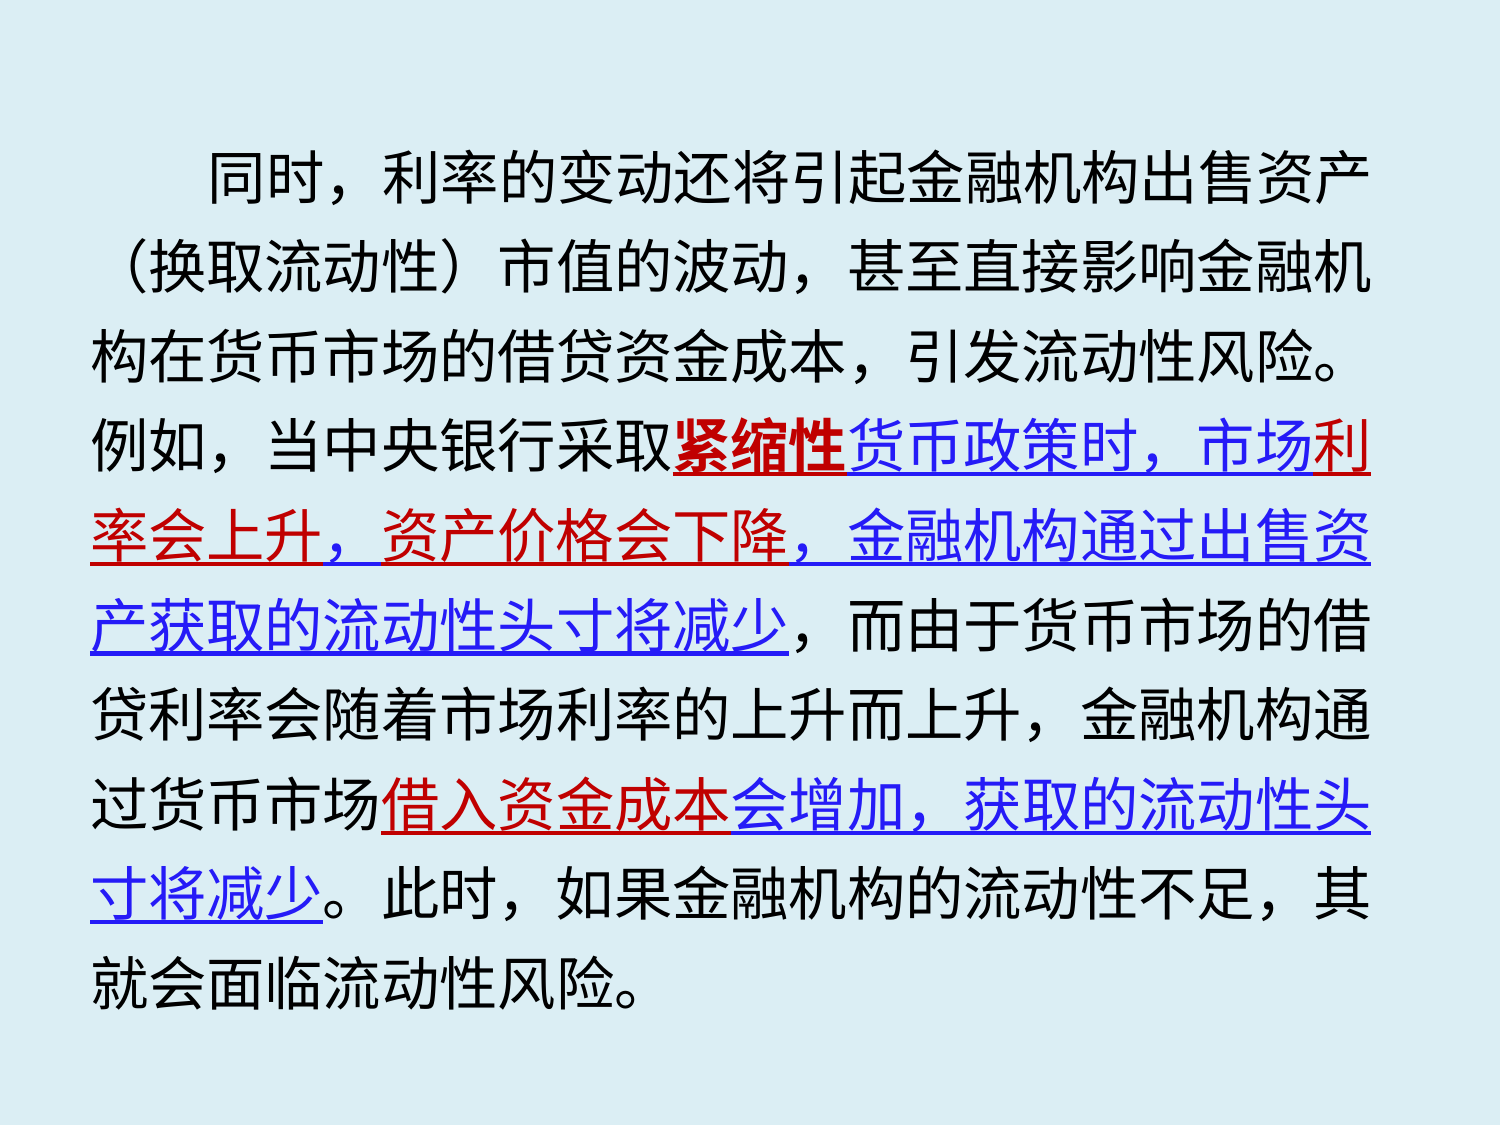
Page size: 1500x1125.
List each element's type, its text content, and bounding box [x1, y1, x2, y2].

list 同时，利率的变动还将引起金融机构出售资产（换取流动性）市值的波动，甚至直接影响金融机构在货币市场的借贷资金成本，引发流动性风险。例如，当中央银行采取紧缩性货币政策时，市场利率会上升，资产价格会下降，金融机构通过出售资产获取的流动性头寸将减少，而由于货币市场的借贷利率会随着市场利率的上升而上升，金融机构通过货币市场借入资金成本会增加，获取的流动性头寸将减少。此时，如果金融机构的流动性不足，其就会面临流动性风险。 [75, 113, 1425, 1059]
